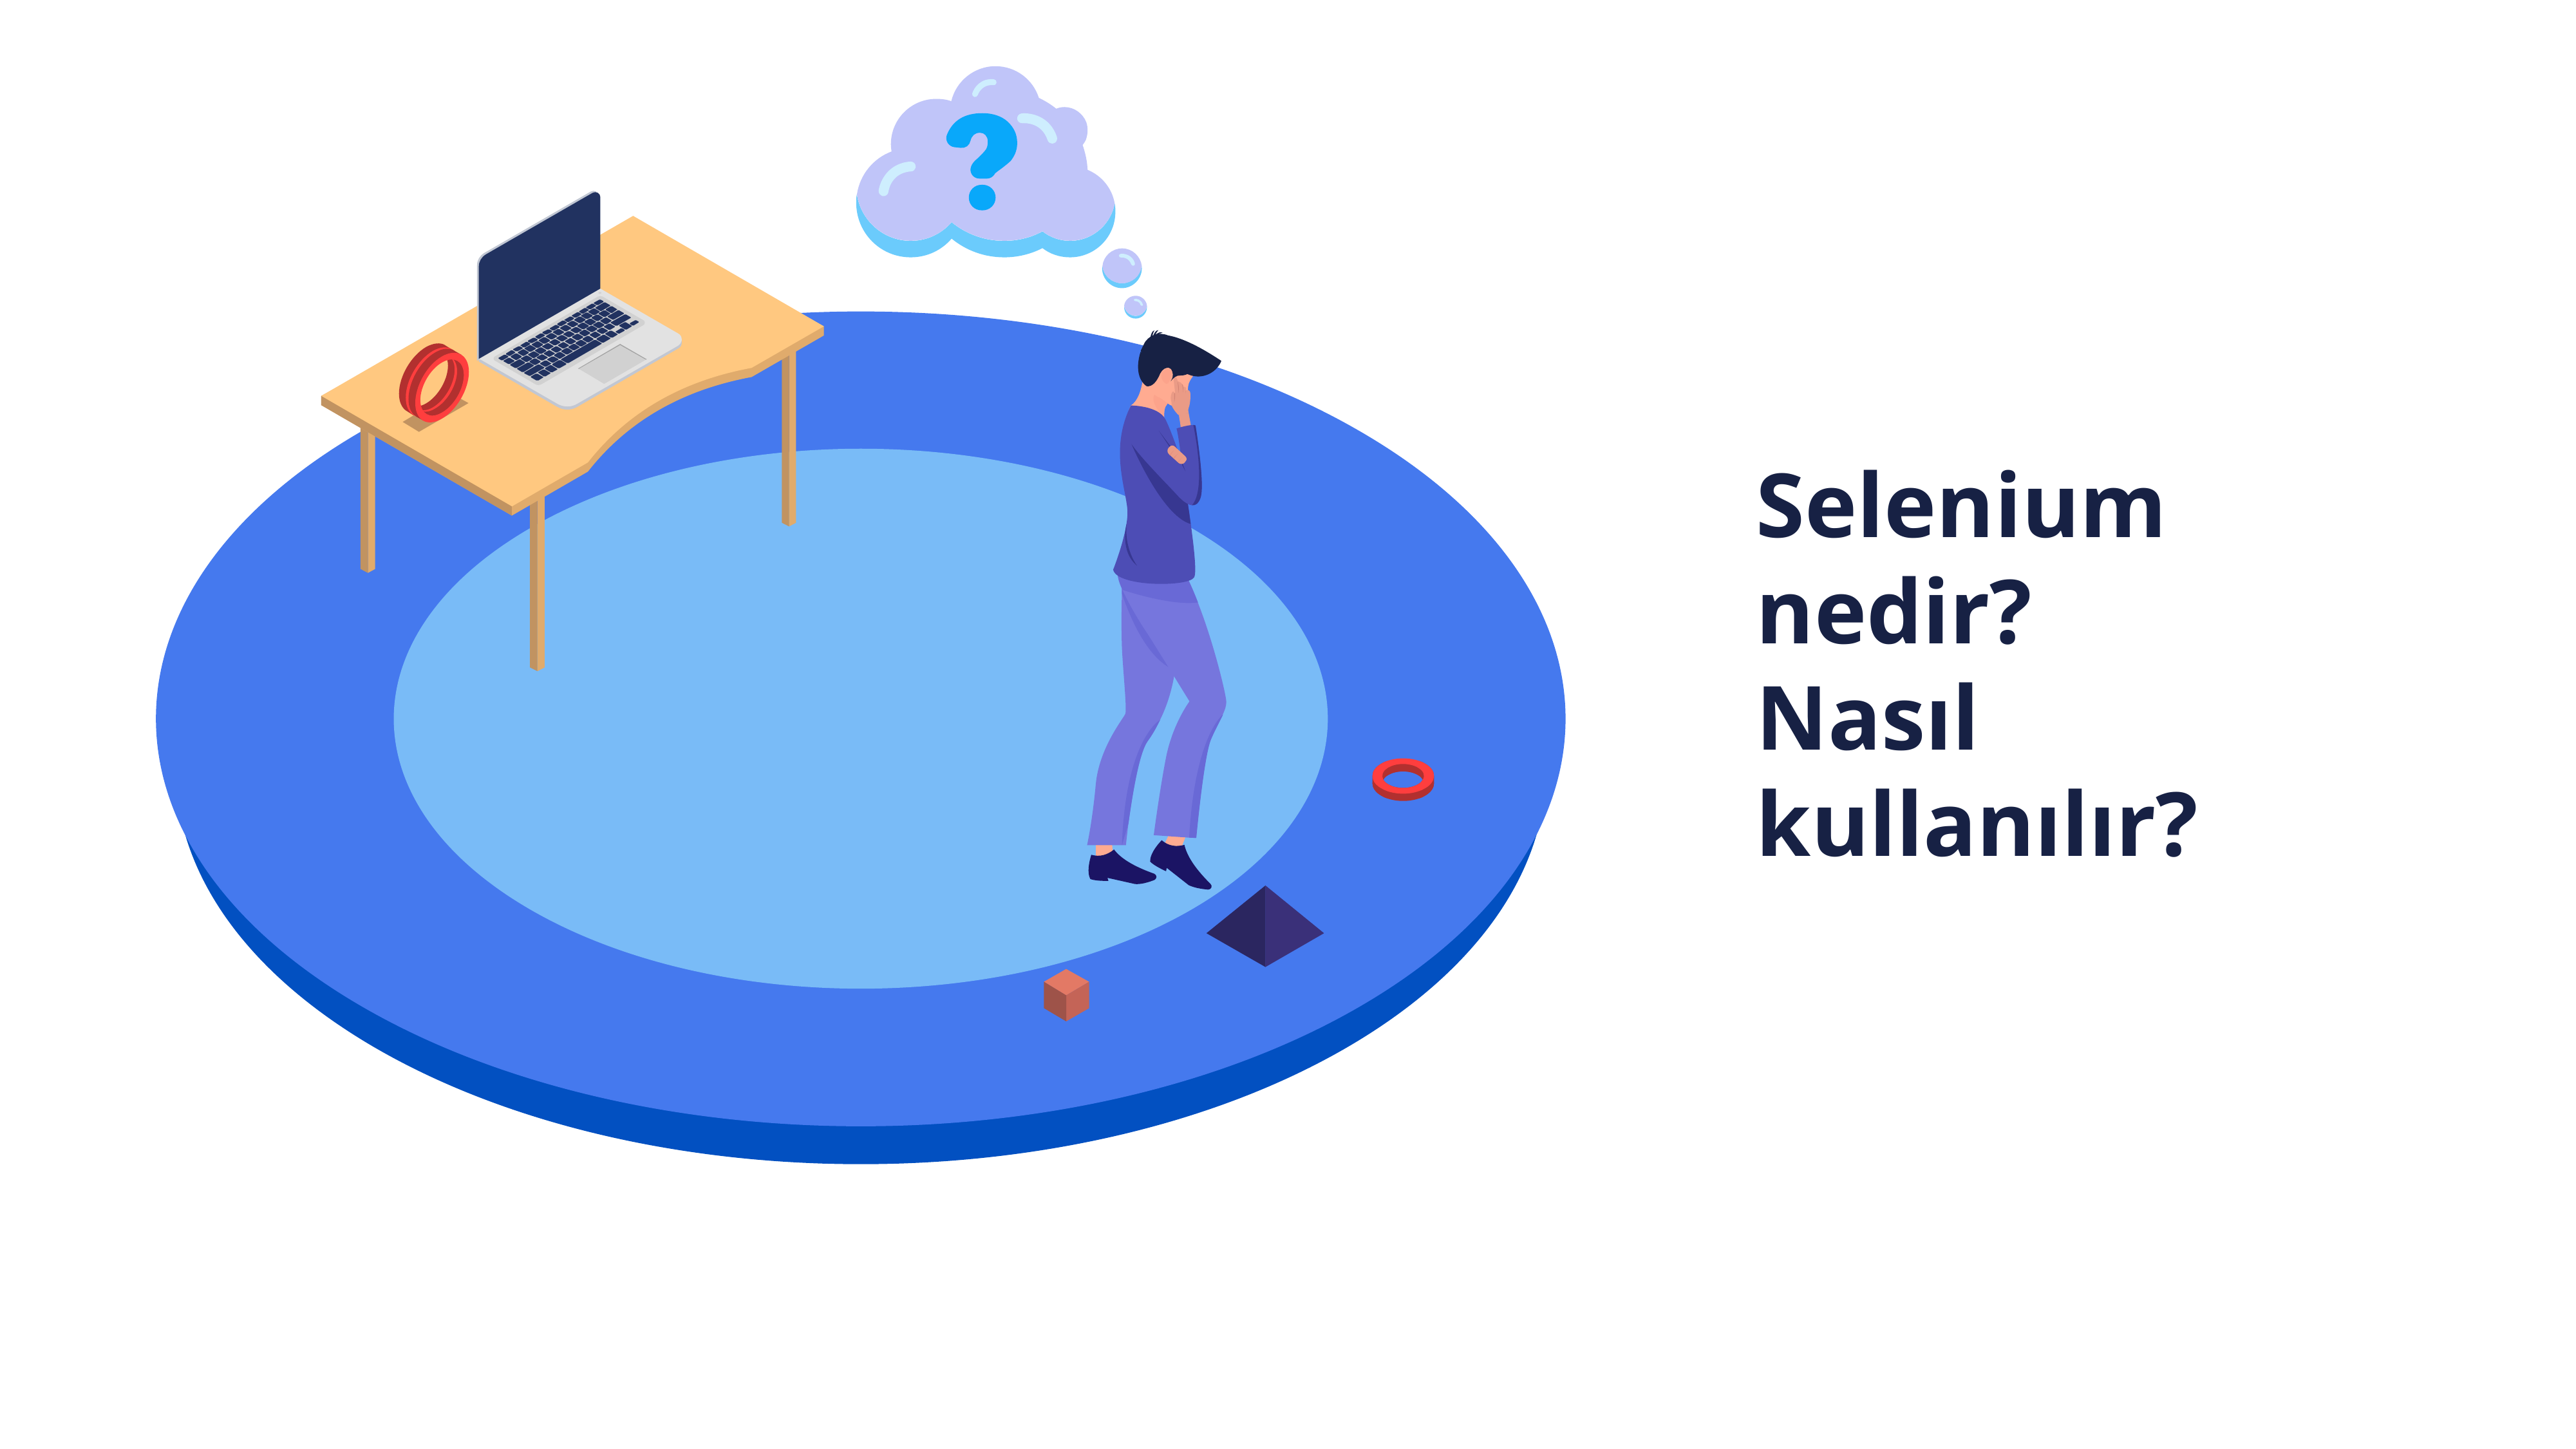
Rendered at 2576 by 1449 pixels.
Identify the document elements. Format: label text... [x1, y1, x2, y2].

text_box [1230, 553, 1328, 884]
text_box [1206, 885, 1324, 967]
text_box [393, 448, 1202, 989]
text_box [476, 189, 682, 411]
text_box [828, 311, 1082, 480]
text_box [1123, 295, 1147, 319]
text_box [856, 66, 1116, 258]
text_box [1372, 757, 1434, 802]
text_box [399, 342, 478, 432]
text_box Selenium nedir? Nasıl kullanılır? [1747, 444, 2331, 878]
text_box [1086, 330, 1227, 890]
text_box [156, 372, 1566, 1126]
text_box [1044, 969, 1089, 1022]
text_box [321, 215, 824, 693]
text_box [186, 837, 1536, 1164]
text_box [1102, 248, 1142, 289]
